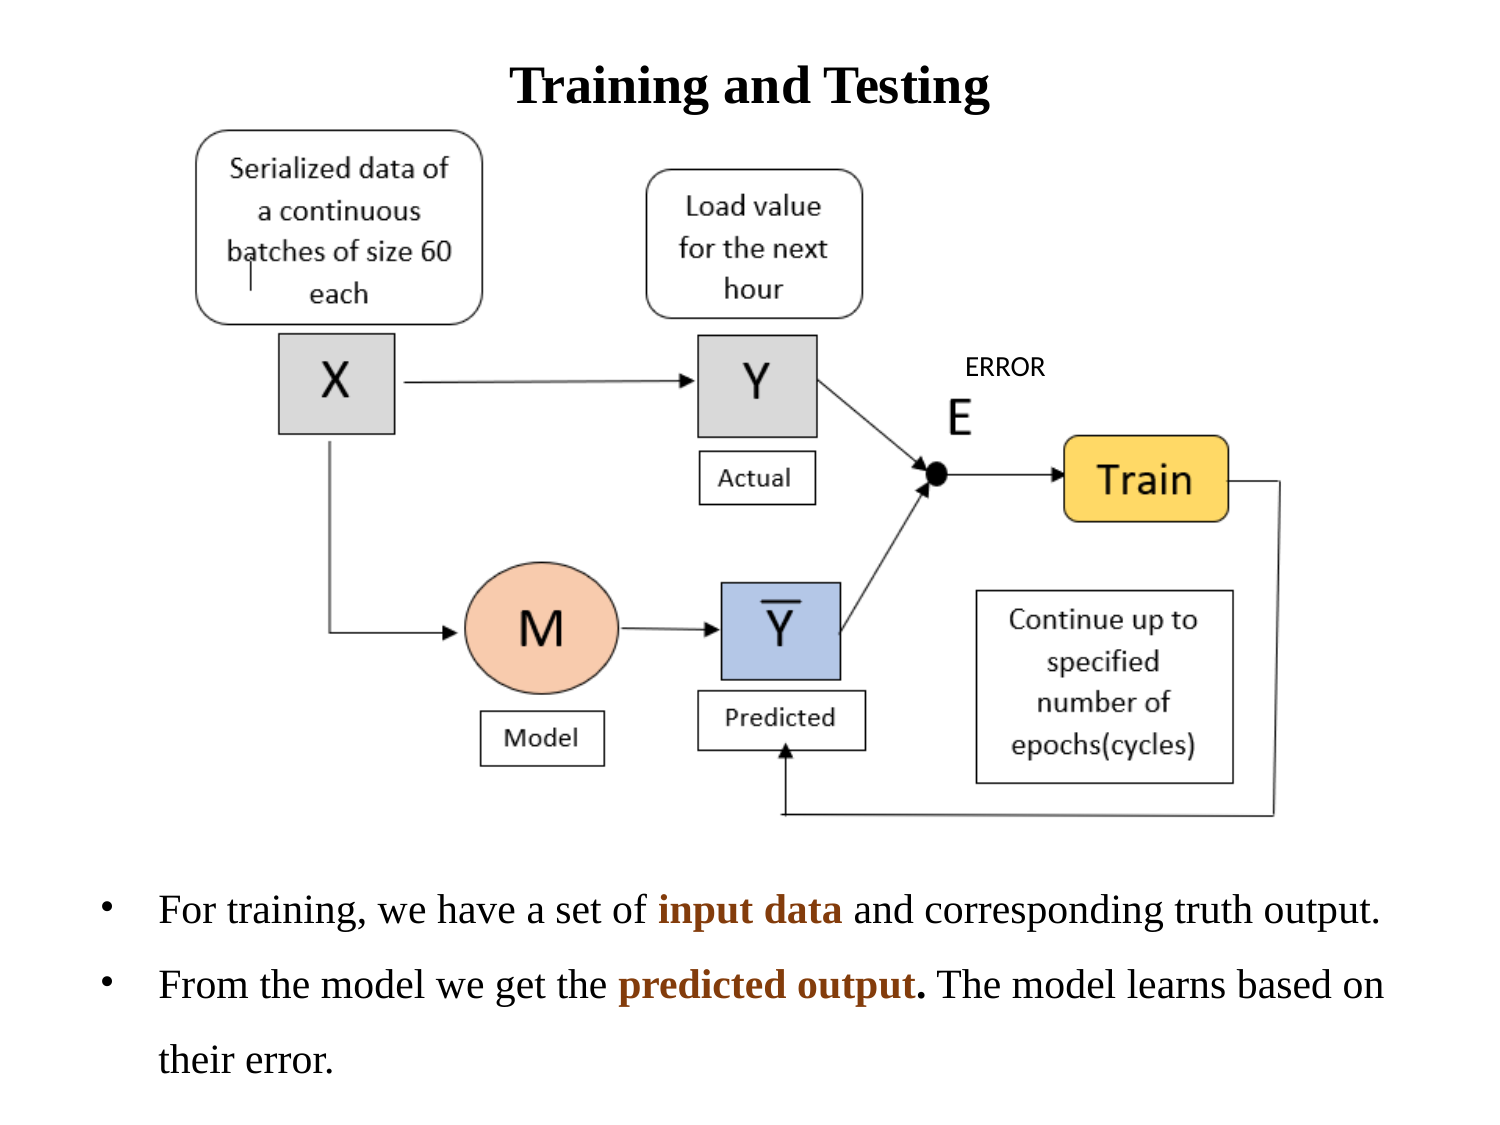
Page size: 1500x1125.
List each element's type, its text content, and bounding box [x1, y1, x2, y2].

title Training and Testing [103, 49, 1397, 186]
list For training, we have a set of input data and corresponding truth output. From the model we get the predicted output. The model learns based on their error. [68, 849, 1432, 1099]
picture [183, 122, 1317, 850]
